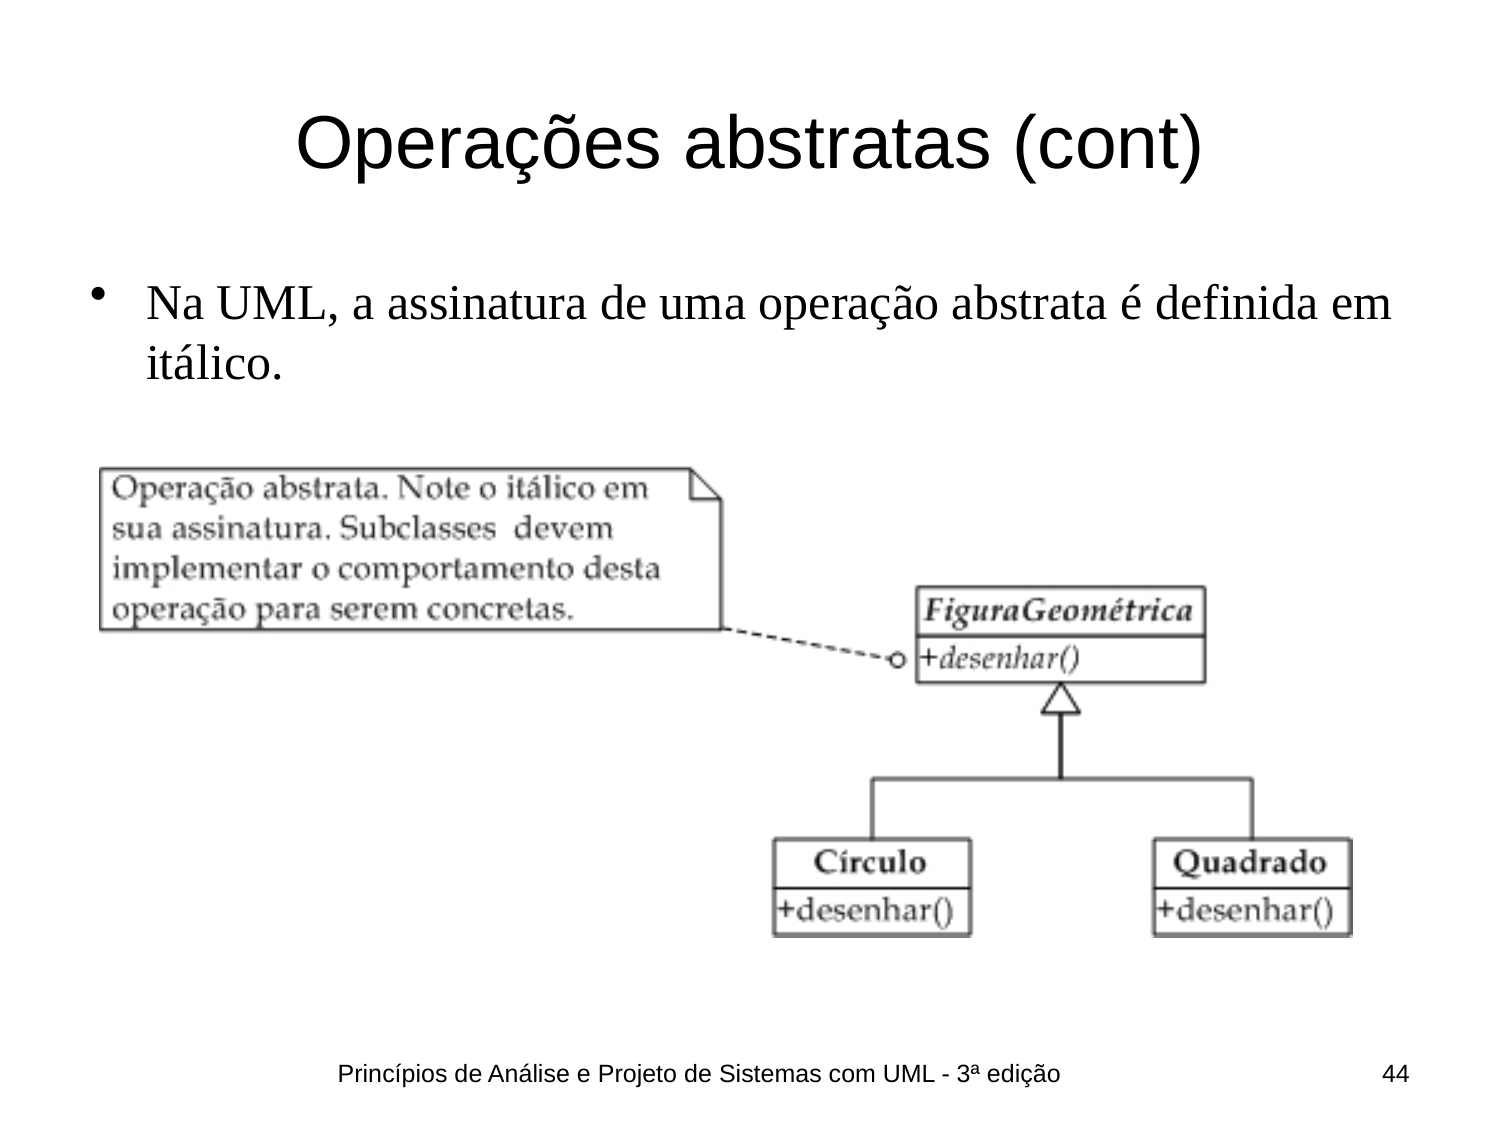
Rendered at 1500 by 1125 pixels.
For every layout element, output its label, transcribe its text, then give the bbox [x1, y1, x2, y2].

slide_number 44 [1237, 1049, 1426, 1103]
text_box Na UML, a assinatura de uma operação abstrata é definida em itálico. [74, 262, 1425, 1005]
picture [99, 462, 1353, 938]
footer Princípios de Análise e Projeto de Sistemas com UML - 3ª edição [199, 1049, 1201, 1103]
title Operações abstratas (cont) [74, 44, 1426, 233]
